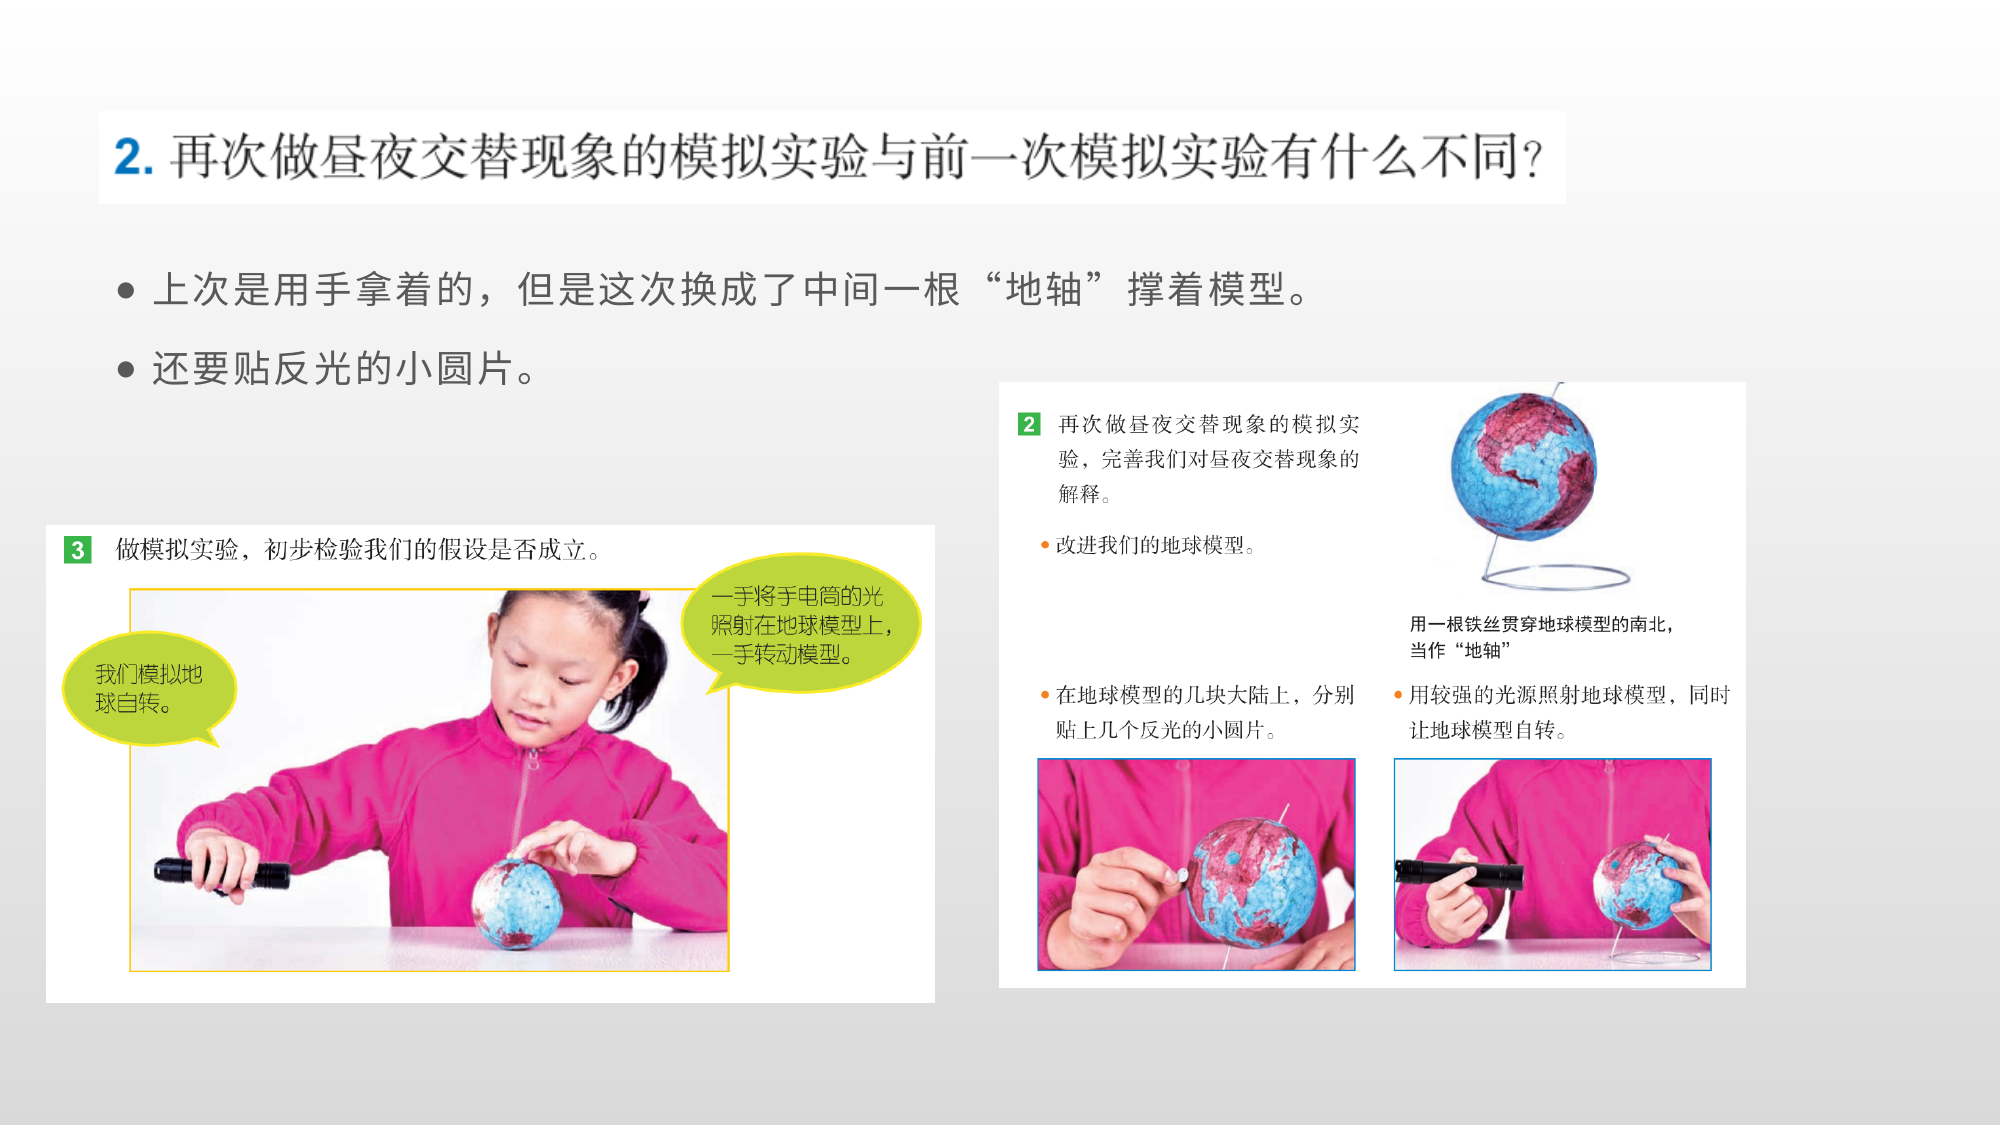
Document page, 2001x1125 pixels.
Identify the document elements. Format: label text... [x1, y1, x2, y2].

picture [99, 111, 1566, 204]
picture [46, 525, 935, 1003]
list 上次是用手拿着的，但是这次换成了中间一根“地轴”撑着模型。 还要贴反光的小圆片。 [99, 244, 1900, 1026]
picture [999, 382, 1746, 988]
